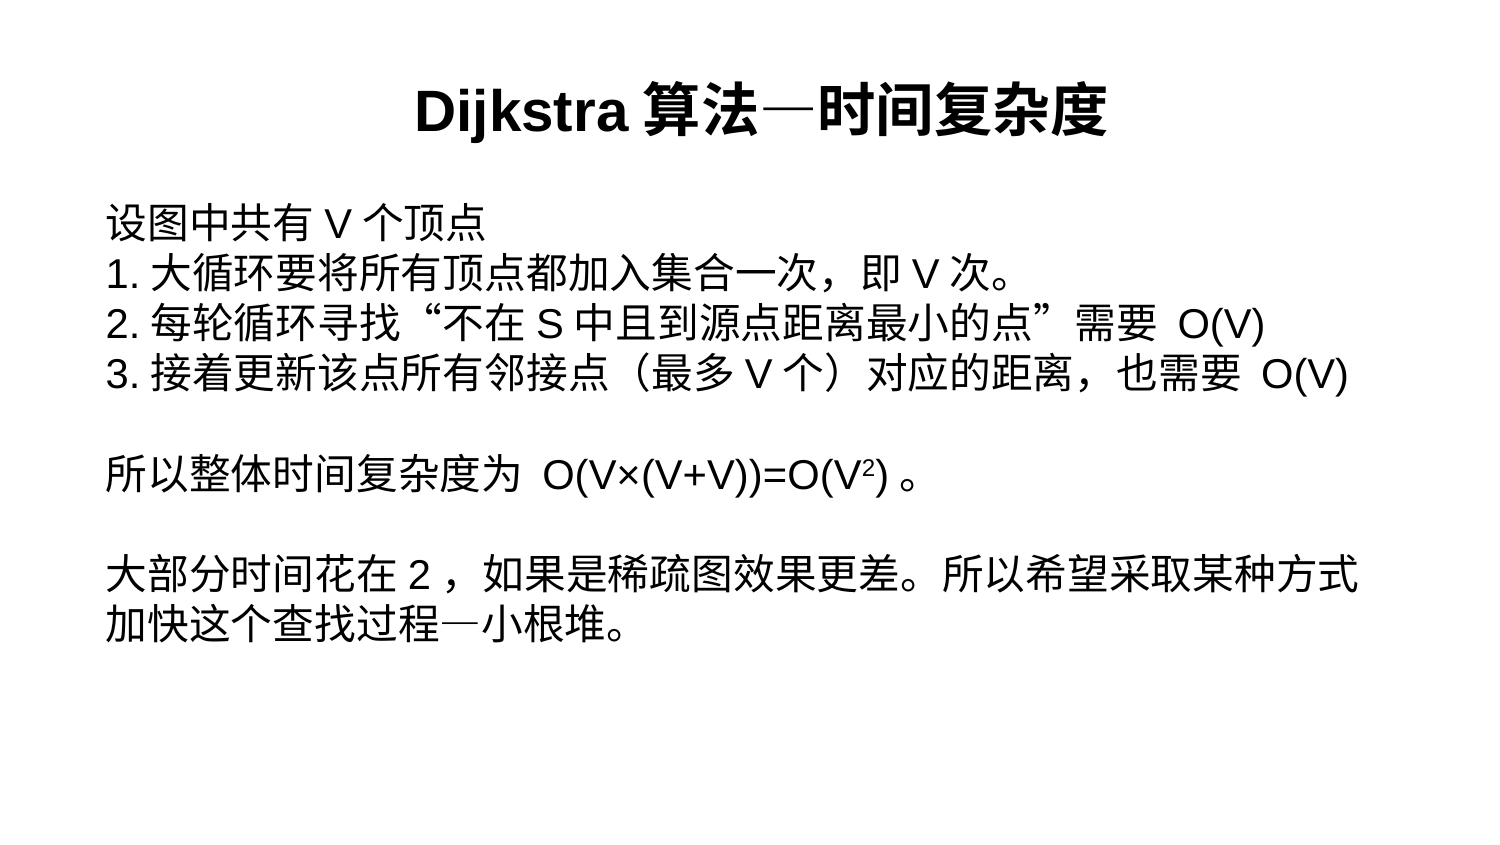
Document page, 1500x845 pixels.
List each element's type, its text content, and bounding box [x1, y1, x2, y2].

text_box 设图中共有V个顶点 1.大循环要将所有顶点都加入集合一次，即V次。 2.每轮循环寻找“不在S中且到源点距离最小的点”需要 O(V) 3.接着更新该点所有邻接点（最多V个）对应的距离，也需要 O(V) 所以整体时间复杂度为 O(V×(V+V))=O(V2)。 大部分时间花在2，如果是稀疏图效果更差。所以希望采取某种方式加快这个查找过程—小根堆。 [94, 191, 1394, 754]
text_box Dijkstra算法—时间复杂度 [188, 67, 1335, 149]
